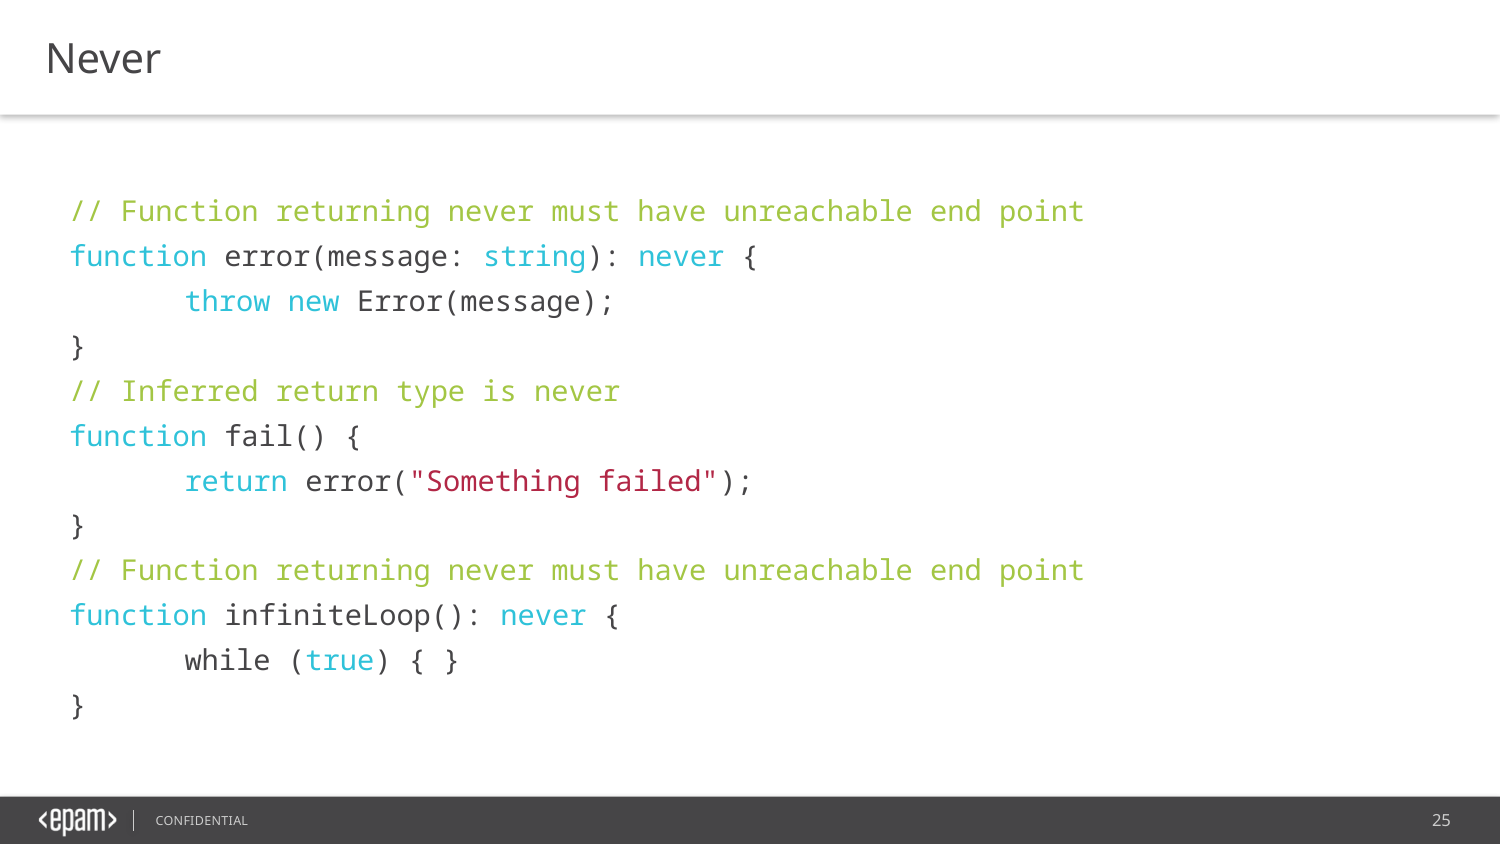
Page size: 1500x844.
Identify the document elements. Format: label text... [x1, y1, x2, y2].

list // Function returning never must have unreachable end point function error(message: string): never { throw new Error(message); } // Inferred return type is never function fail() { return error("Something failed"); } // Function returning never must have unreachable end point function infiniteLoop(): never { while (true) { } } [57, 176, 1426, 732]
list Never [0, 0, 1500, 115]
picture [38, 808, 117, 837]
